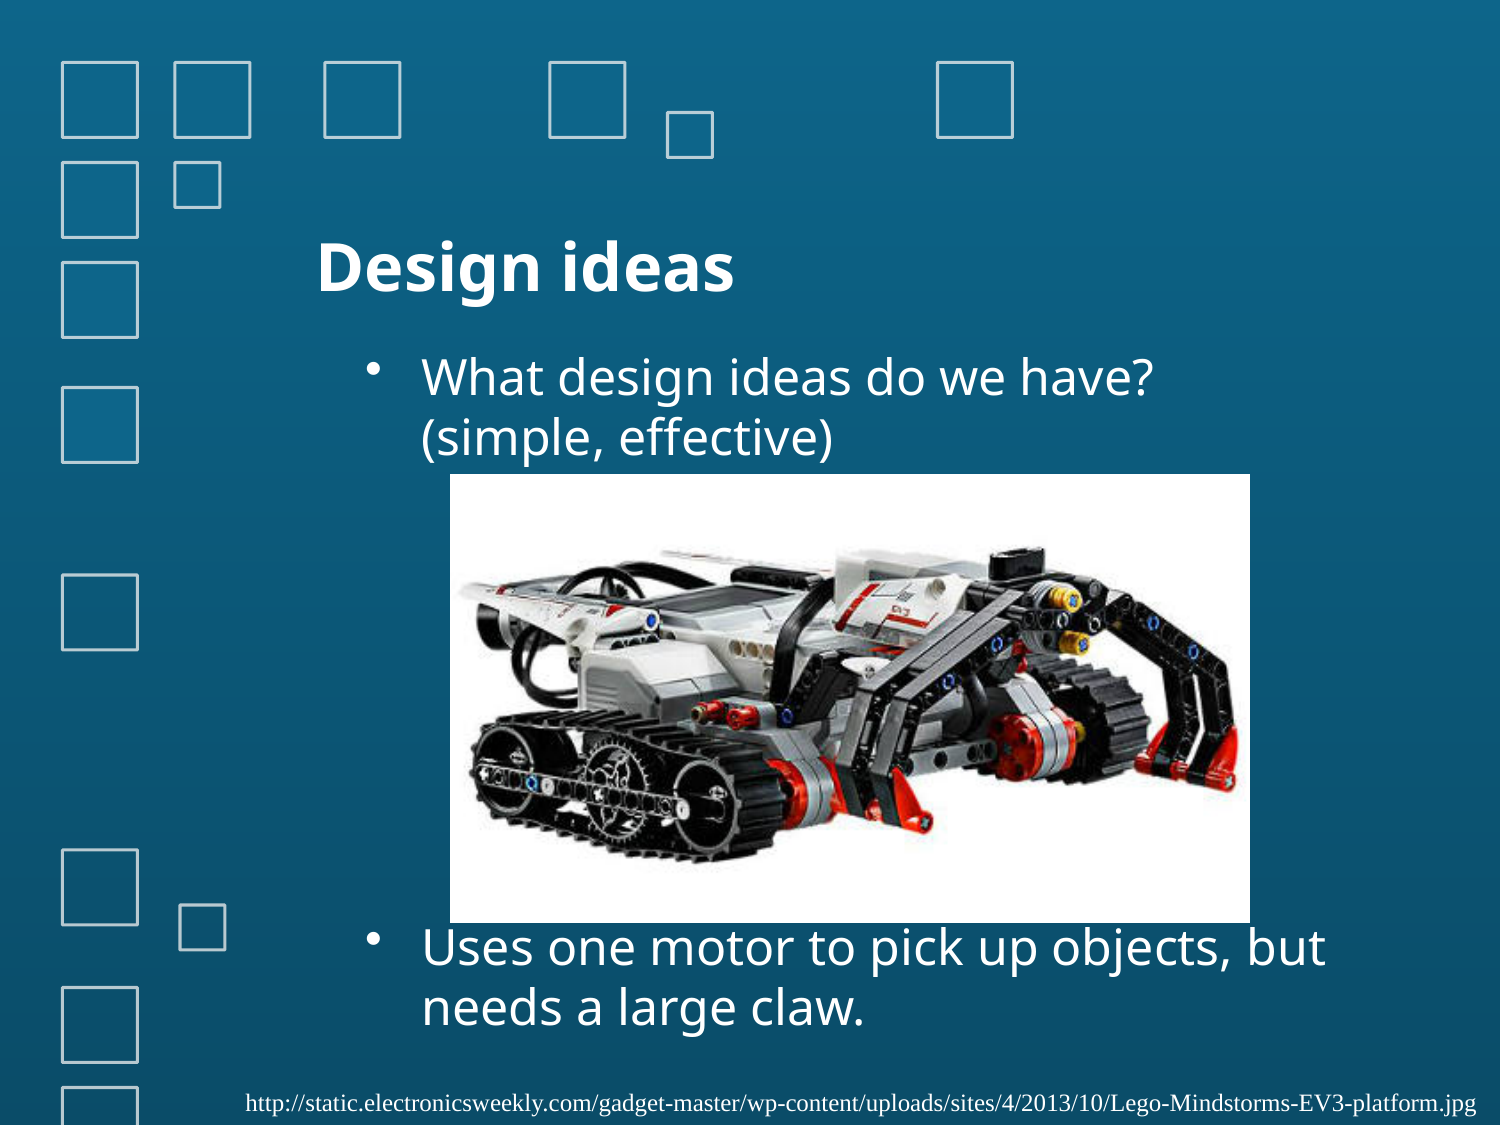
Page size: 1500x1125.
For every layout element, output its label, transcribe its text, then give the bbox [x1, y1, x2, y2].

title Design ideas [300, 174, 1388, 313]
text_box http://static.electronicsweekly.com/gadget-master/wp-content/uploads/sites/4/2013/10/Lego-Mindstorms-EV3-platform.jpg [230, 1079, 1494, 1125]
list What design ideas do we have? (simple, effective) Uses one motor to pick up objects, but needs a large claw. [350, 337, 1388, 988]
picture [449, 474, 1251, 924]
